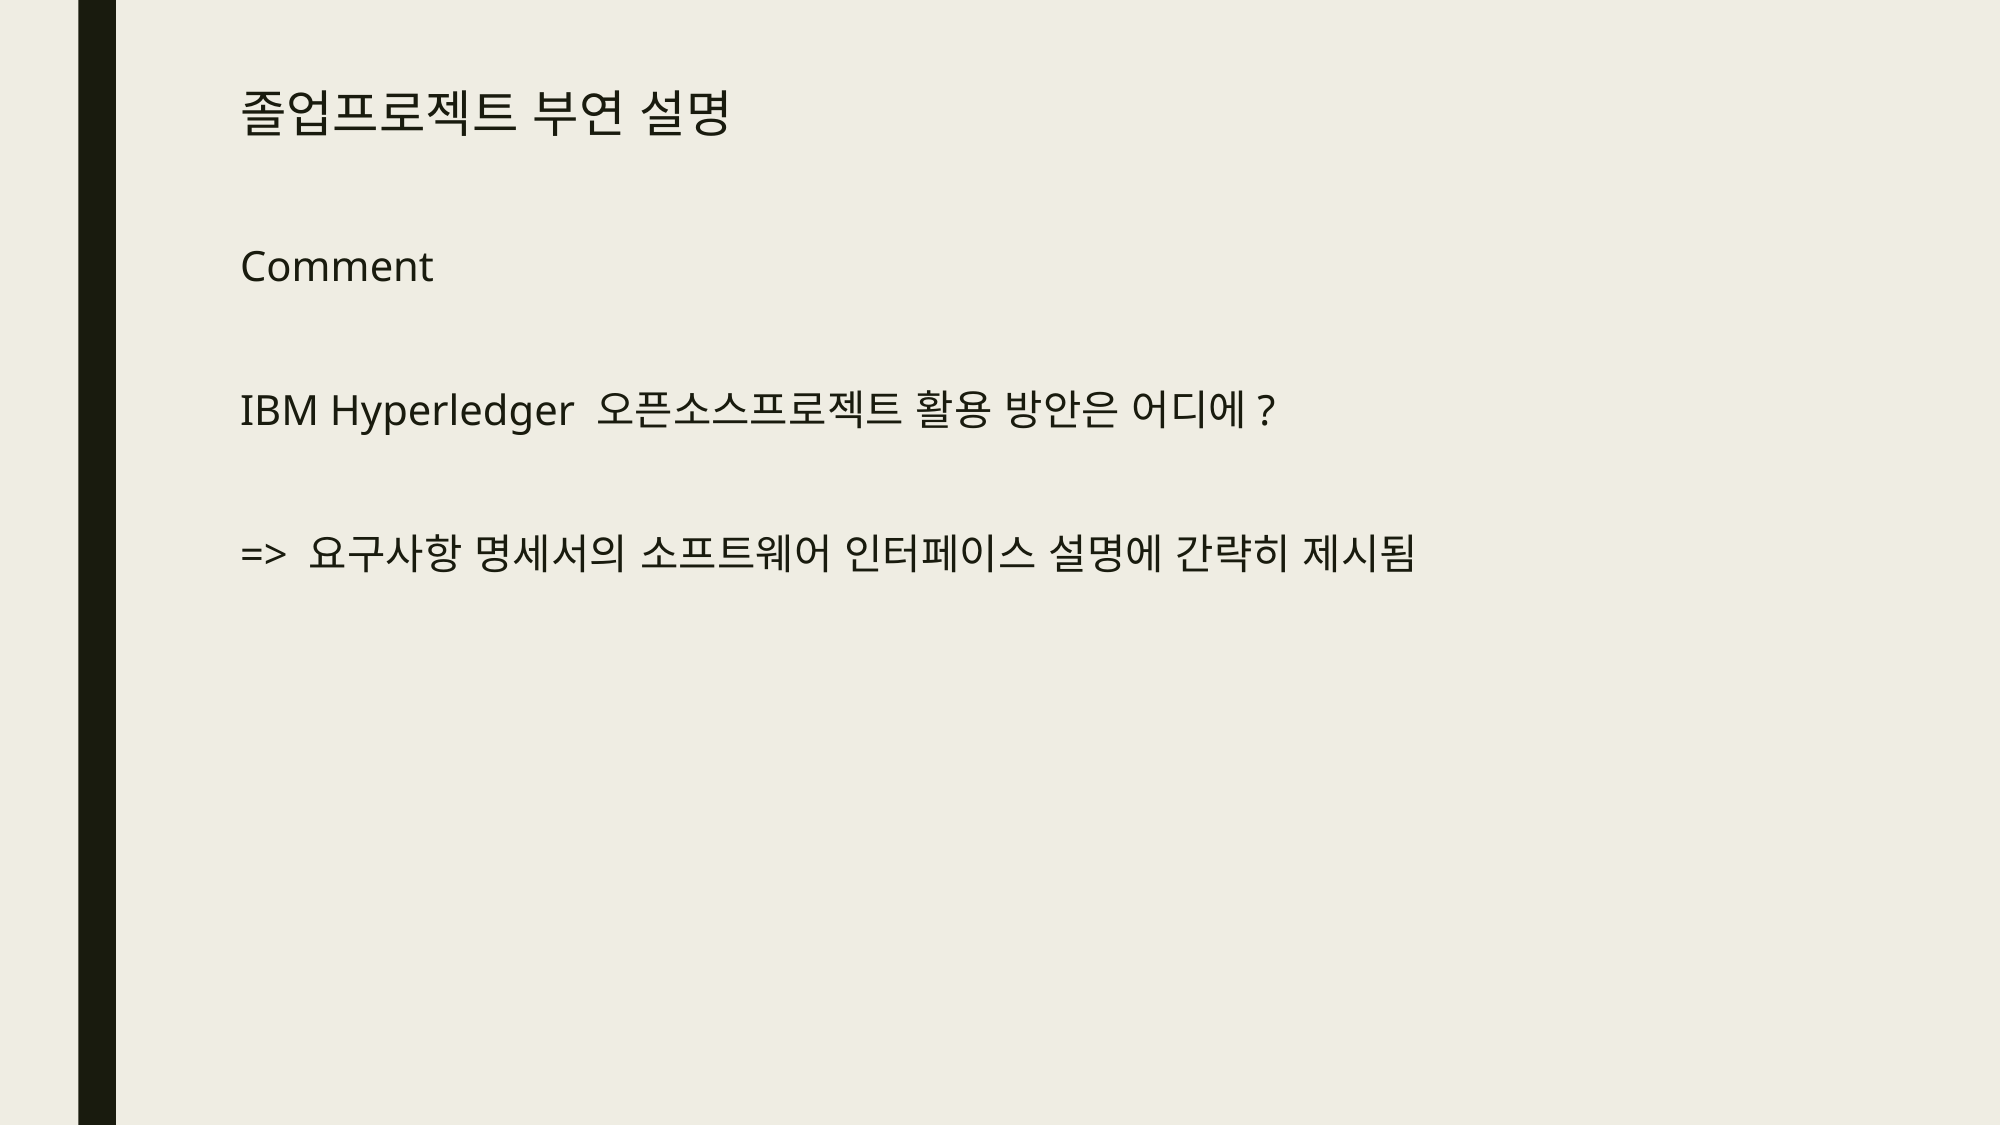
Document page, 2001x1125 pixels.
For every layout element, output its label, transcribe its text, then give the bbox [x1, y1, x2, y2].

list Comment IBM Hyperledger 오픈소스프로젝트 활용 방안은 어디에? => 요구사항 명세서의 소프트웨어 인터페이스 설명에 간략히 제시됨 [225, 236, 1800, 1092]
title 졸업프로젝트 부연 설명 [225, 82, 1800, 207]
